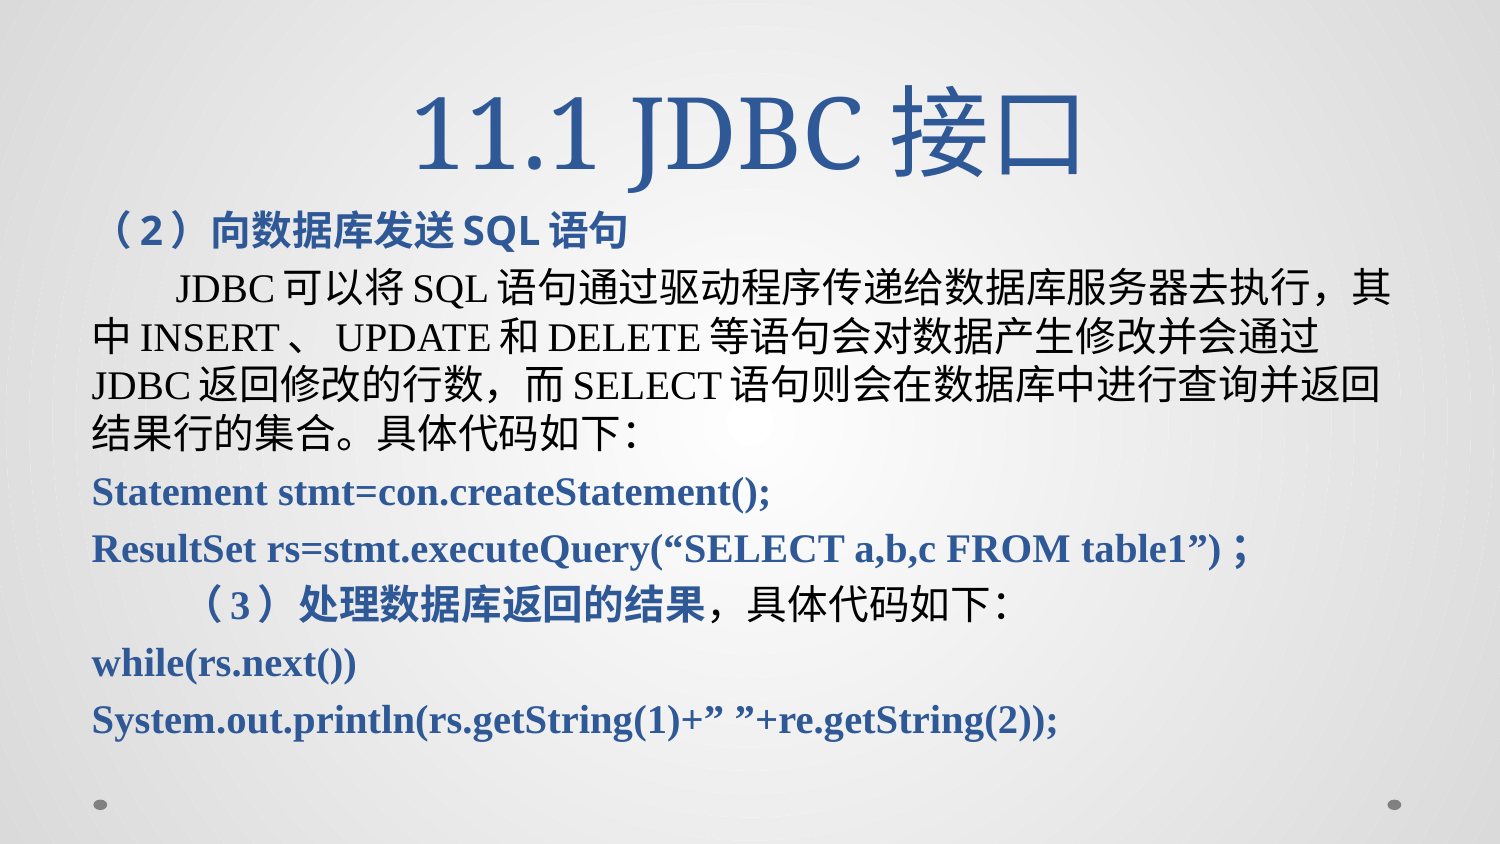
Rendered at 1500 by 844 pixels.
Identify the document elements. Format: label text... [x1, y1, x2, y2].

list （2）向数据库发送SQL语句 JDBC可以将SQL语句通过驱动程序传递给数据库服务器去执行，其中INSERT、UPDATE和DELETE等语句会对数据产生修改并会通过JDBC返回修改的行数，而SELECT语句则会在数据库中进行查询并返回结果行的集合。具体代码如下： Statement stmt=con.createStatement(); ResultSet rs=stmt.executeQuery(“SELECT a,b,c FROM table1”)； （3）处理数据库返回的结果，具体代码如下： while(rs.next()) System.out.println(rs.getString(1)+” ”+re.getString(2)); [76, 197, 1427, 755]
title 11.1 JDBC接口 [75, 0, 1425, 197]
